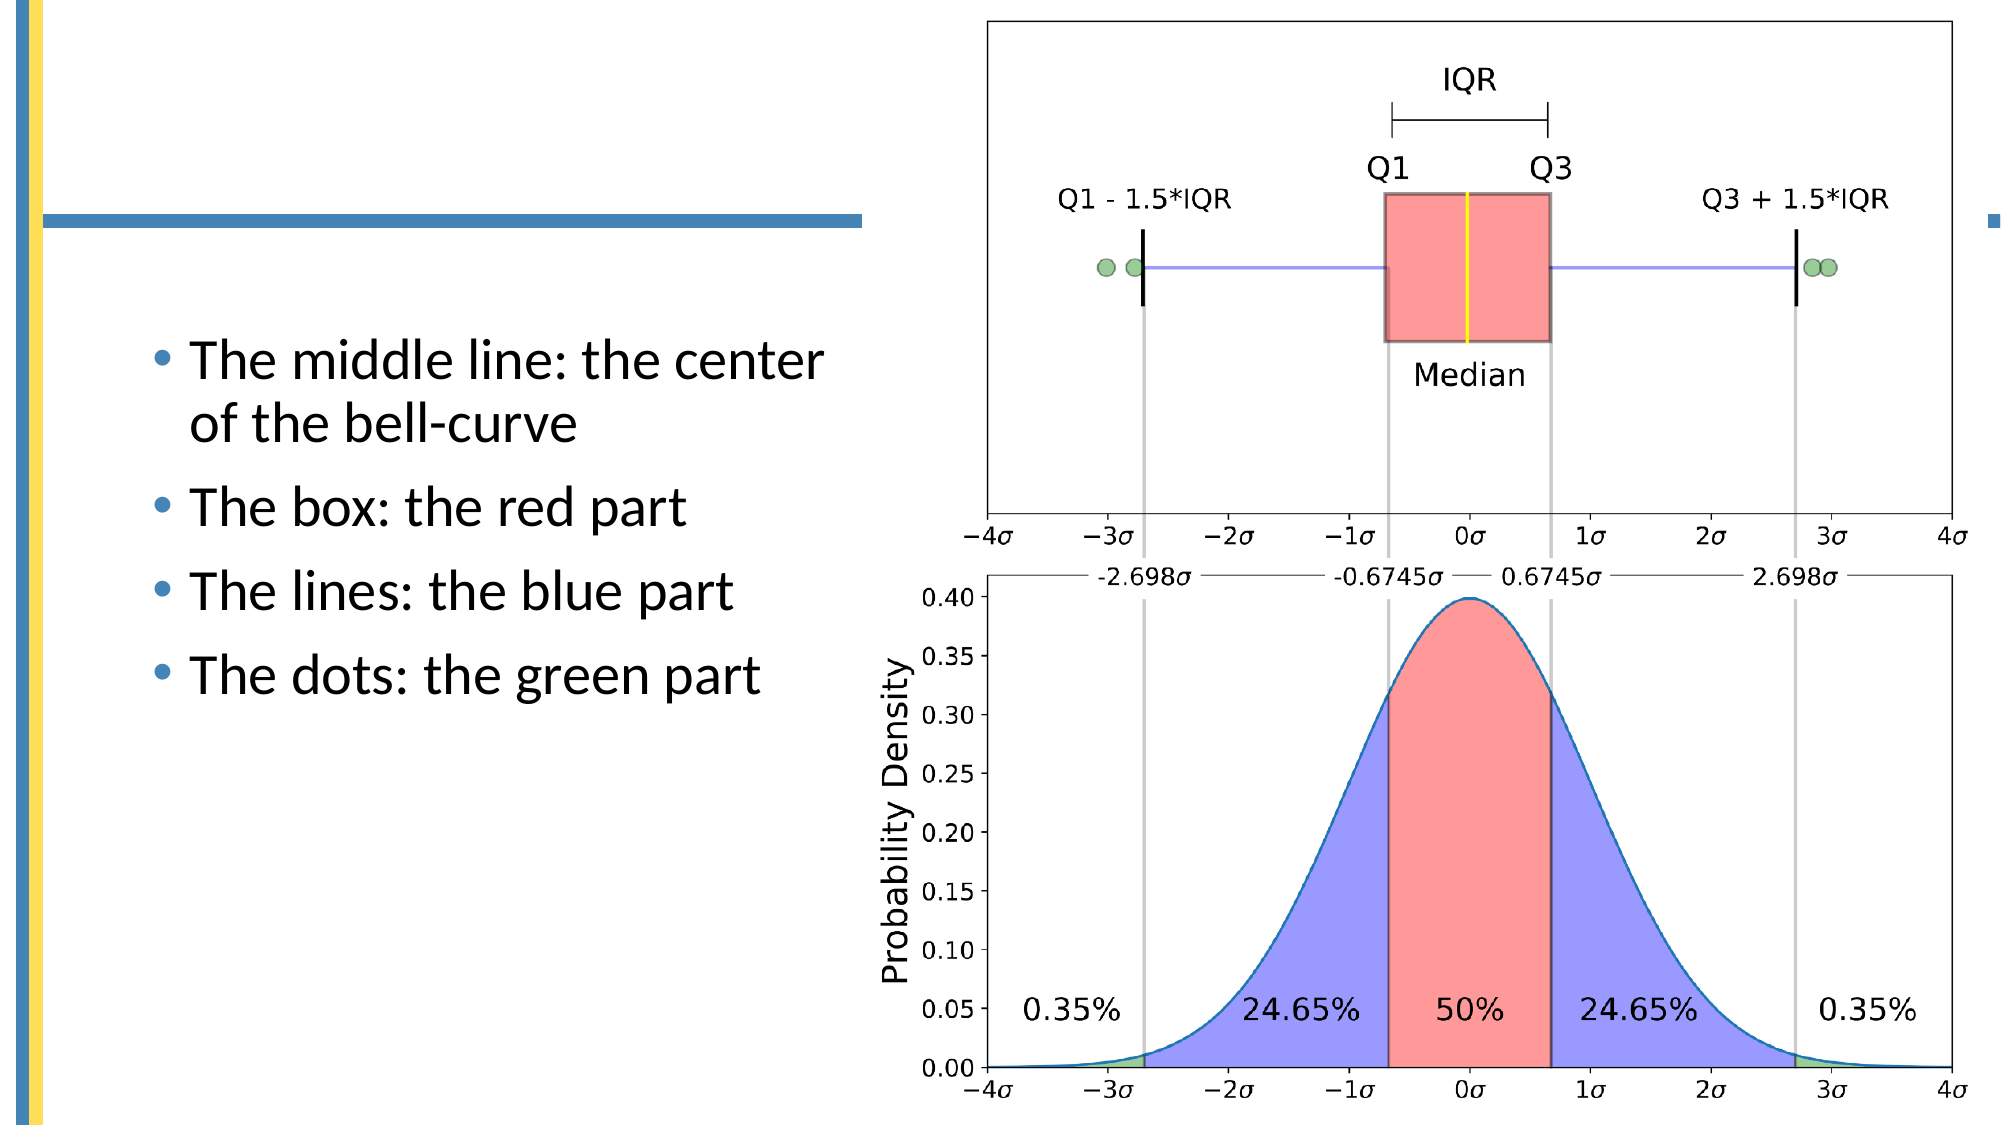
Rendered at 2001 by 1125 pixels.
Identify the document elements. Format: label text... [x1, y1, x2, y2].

picture [862, 0, 1988, 1122]
list The middle line: the center of the bell-curve The box: the red part The lines: the blue part The dots: the green part [137, 321, 862, 1014]
